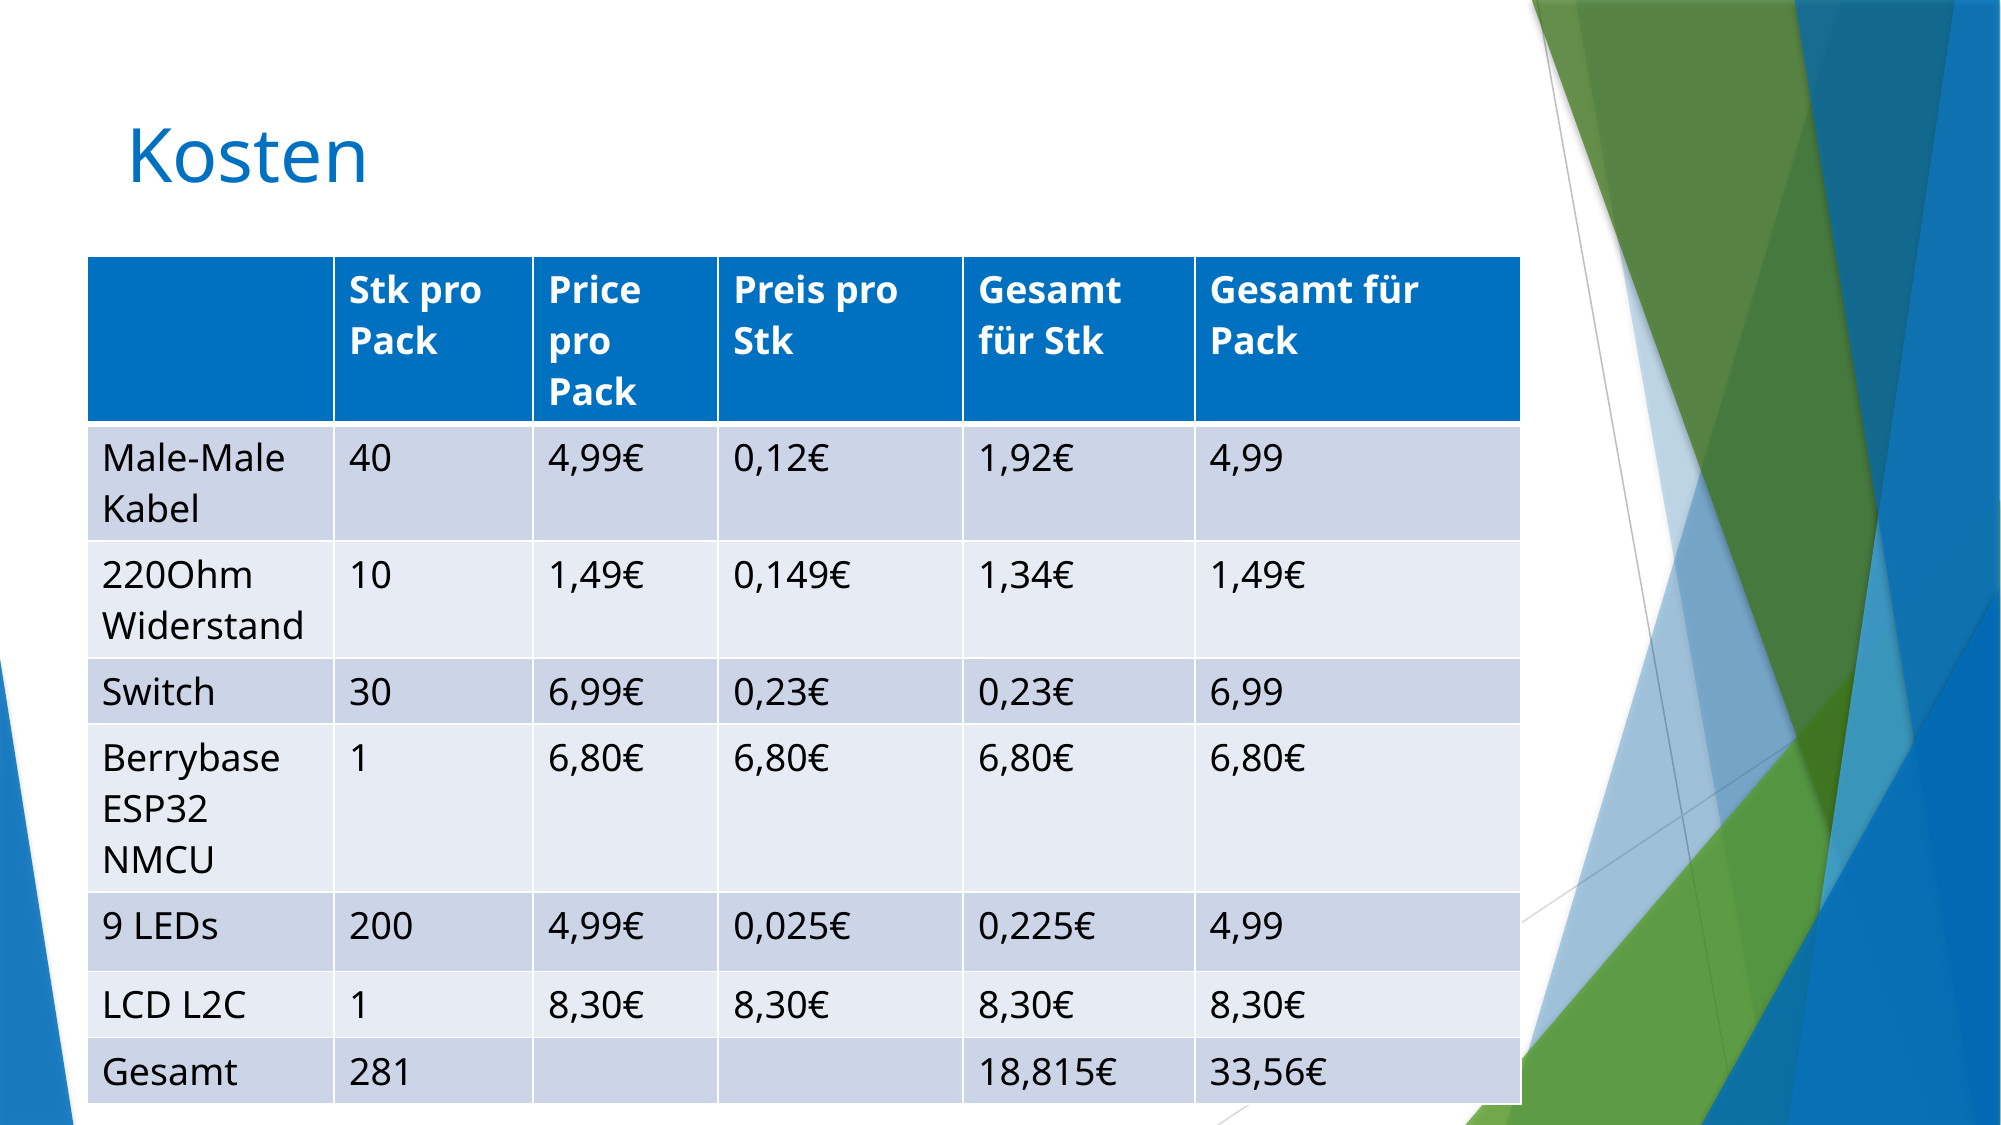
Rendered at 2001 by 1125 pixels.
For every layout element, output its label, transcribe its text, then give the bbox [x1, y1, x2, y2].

table_cell 200 [335, 893, 532, 971]
table_cell Berrybase ESP32 NMCU [88, 725, 333, 891]
table_cell 0,23€ [964, 659, 1194, 723]
table_header Gesamt für Stk [964, 257, 1194, 421]
table_cell 4,99 [1196, 427, 1520, 540]
table_header Stk pro Pack [335, 257, 532, 421]
table_cell [534, 1038, 717, 1103]
table_header Preis pro Stk [719, 257, 962, 421]
table_cell 281 [335, 1038, 532, 1103]
title Kosten [111, 99, 1522, 255]
table_cell 10 [335, 542, 532, 657]
table_cell 1 [335, 725, 532, 891]
table_cell Gesamt [88, 1038, 333, 1103]
table_cell 1,92€ [964, 427, 1194, 540]
table_cell 6,99 [1196, 659, 1520, 723]
table_cell Switch [88, 659, 333, 723]
table_cell 30 [335, 659, 532, 723]
table_cell 0,149€ [719, 542, 962, 657]
table_cell 8,30€ [964, 972, 1194, 1037]
table_cell 6,80€ [719, 725, 962, 891]
table_cell 4,99€ [534, 427, 717, 540]
table_cell 1,49€ [534, 542, 717, 657]
table_header Price pro Pack [534, 257, 717, 421]
table_cell 4,99€ [534, 893, 717, 971]
table_cell 9 LEDs [88, 893, 333, 971]
table_cell 1 [335, 972, 532, 1037]
table_cell LCD L2C [88, 972, 333, 1037]
table_cell 0,225€ [964, 893, 1194, 971]
table_cell 6,80€ [1196, 725, 1520, 891]
table_cell [719, 1038, 962, 1103]
table_cell 0,12€ [719, 427, 962, 540]
table_cell 1,49€ [1196, 542, 1520, 657]
table_cell 6,80€ [534, 725, 717, 891]
table_cell 8,30€ [1196, 972, 1520, 1037]
table_cell 1,34€ [964, 542, 1194, 657]
table_cell 33,56€ [1196, 1038, 1520, 1103]
table_header Gesamt für Pack [1196, 257, 1520, 421]
table_cell 220Ohm Widerstand [88, 542, 333, 657]
table_cell 8,30€ [534, 972, 717, 1037]
table_cell 8,30€ [719, 972, 962, 1037]
table_header [88, 257, 333, 421]
table_cell 0,025€ [719, 893, 962, 971]
table_cell 6,99€ [534, 659, 717, 723]
table_cell Male-Male Kabel [88, 427, 333, 540]
table_cell 4,99 [1196, 893, 1520, 971]
table_cell 40 [335, 427, 532, 540]
table_cell 6,80€ [964, 725, 1194, 891]
table_cell 18,815€ [964, 1038, 1194, 1103]
table_cell 0,23€ [719, 659, 962, 723]
